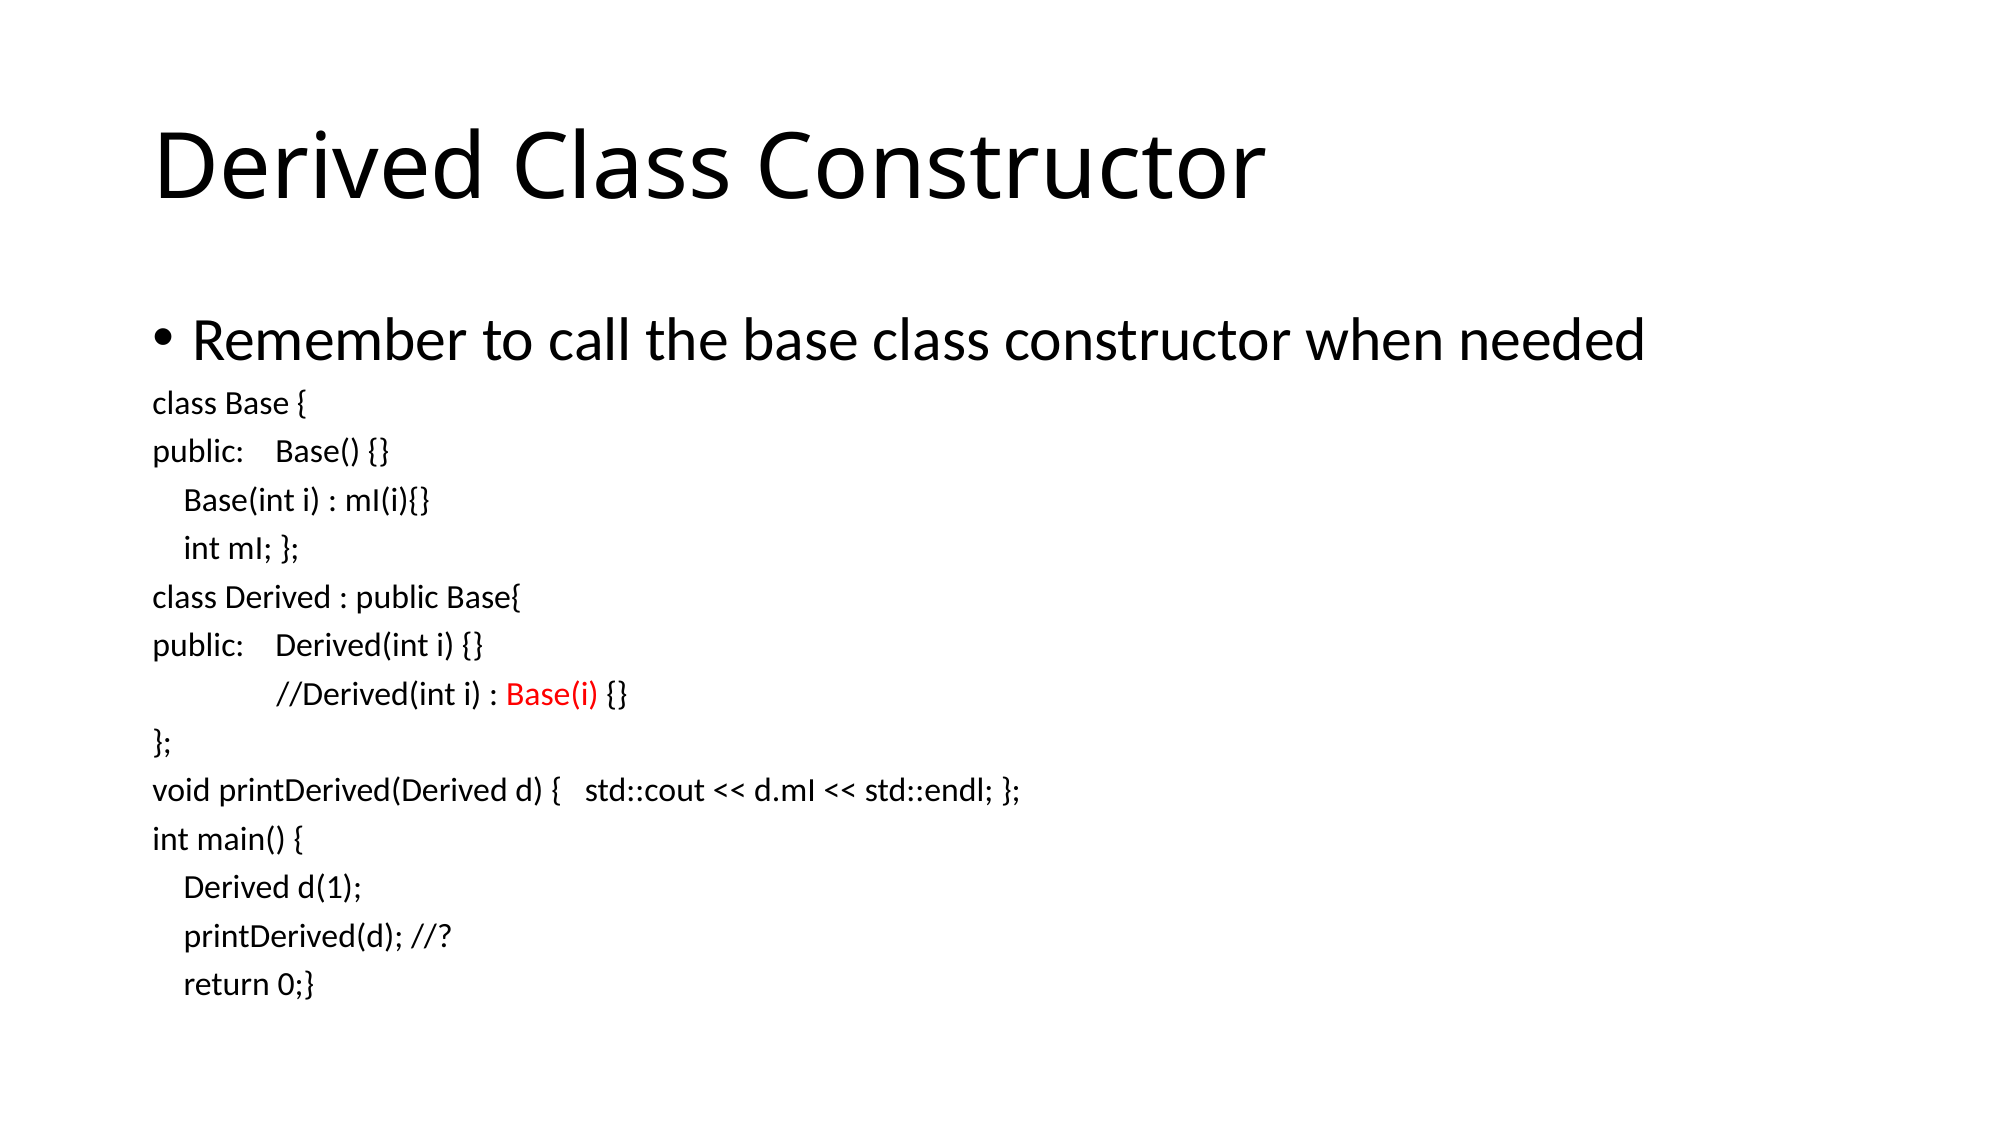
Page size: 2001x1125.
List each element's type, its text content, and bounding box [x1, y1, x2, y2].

title Derived Class Constructor [137, 59, 1863, 278]
list Remember to call the base class constructor when needed class Base { public: Base() {} Base(int i) : mI(i){} int mI; }; class Derived : public Base{ public: Derived(int i) {} //Derived(int i) : Base(i) {} }; void printDerived(Derived d) { std::cout << d.mI << std::endl; }; int main() { Derived d(1); printDerived(d); //? return 0;} [137, 299, 1863, 1014]
